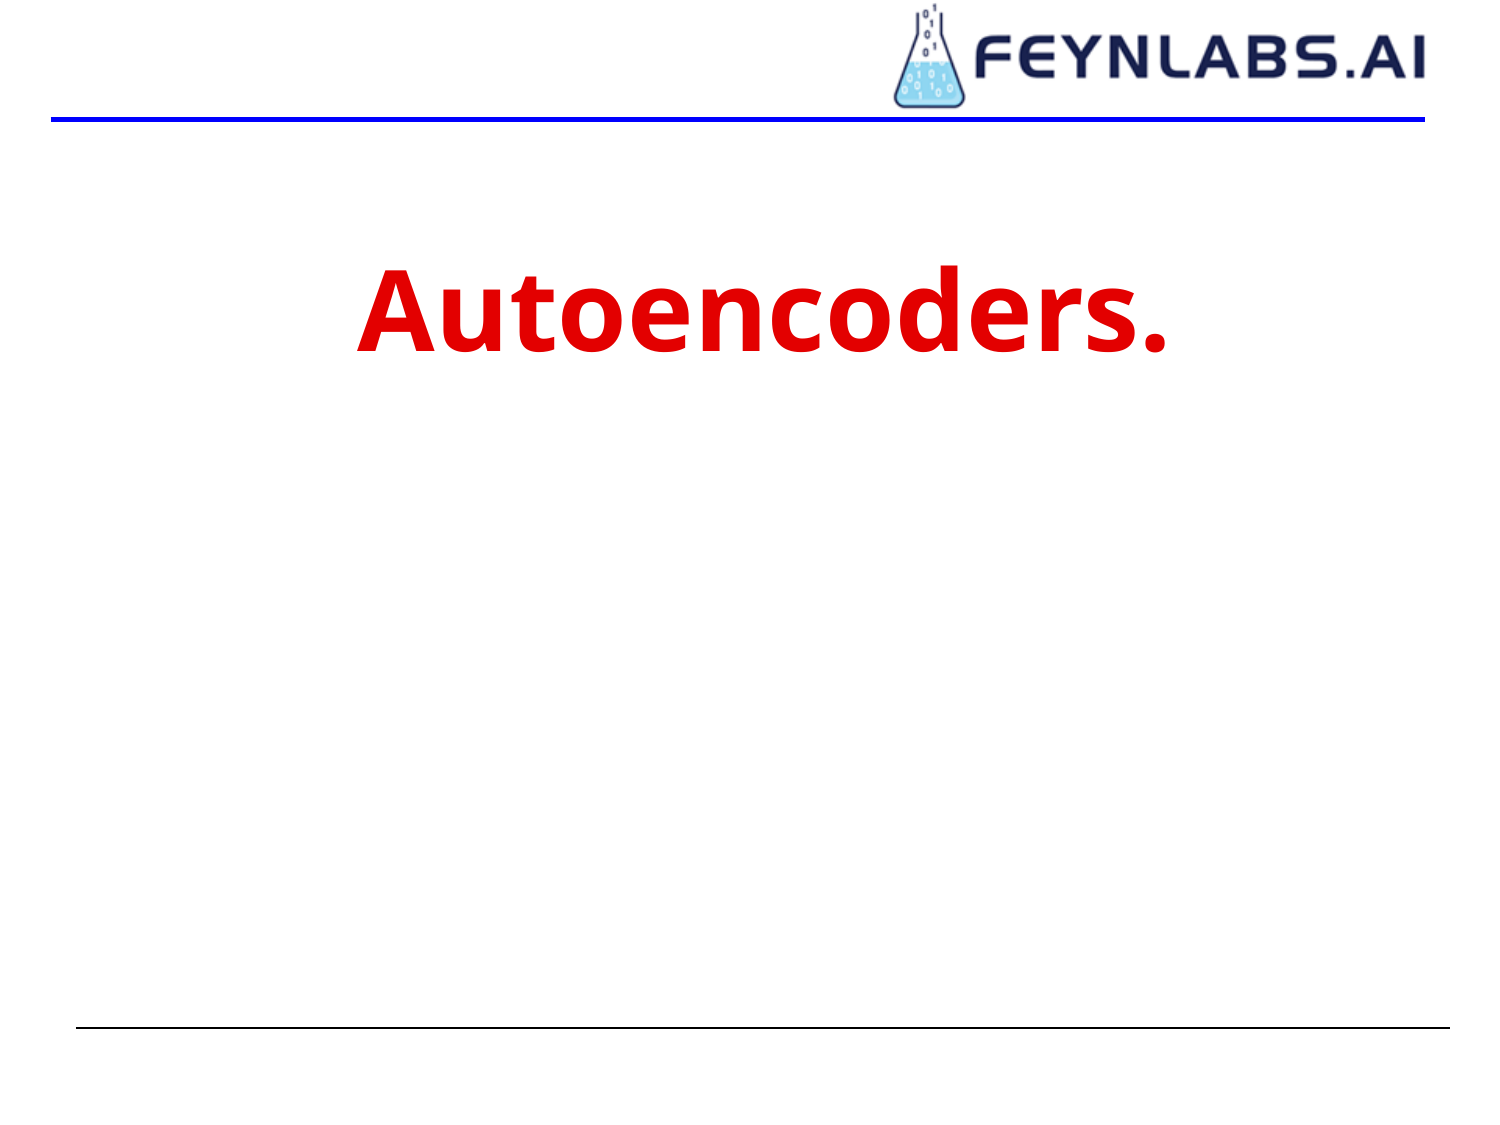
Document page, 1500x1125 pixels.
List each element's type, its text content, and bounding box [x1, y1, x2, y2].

picture [888, 0, 1434, 113]
text_box Autoencoders. [188, 231, 1342, 382]
